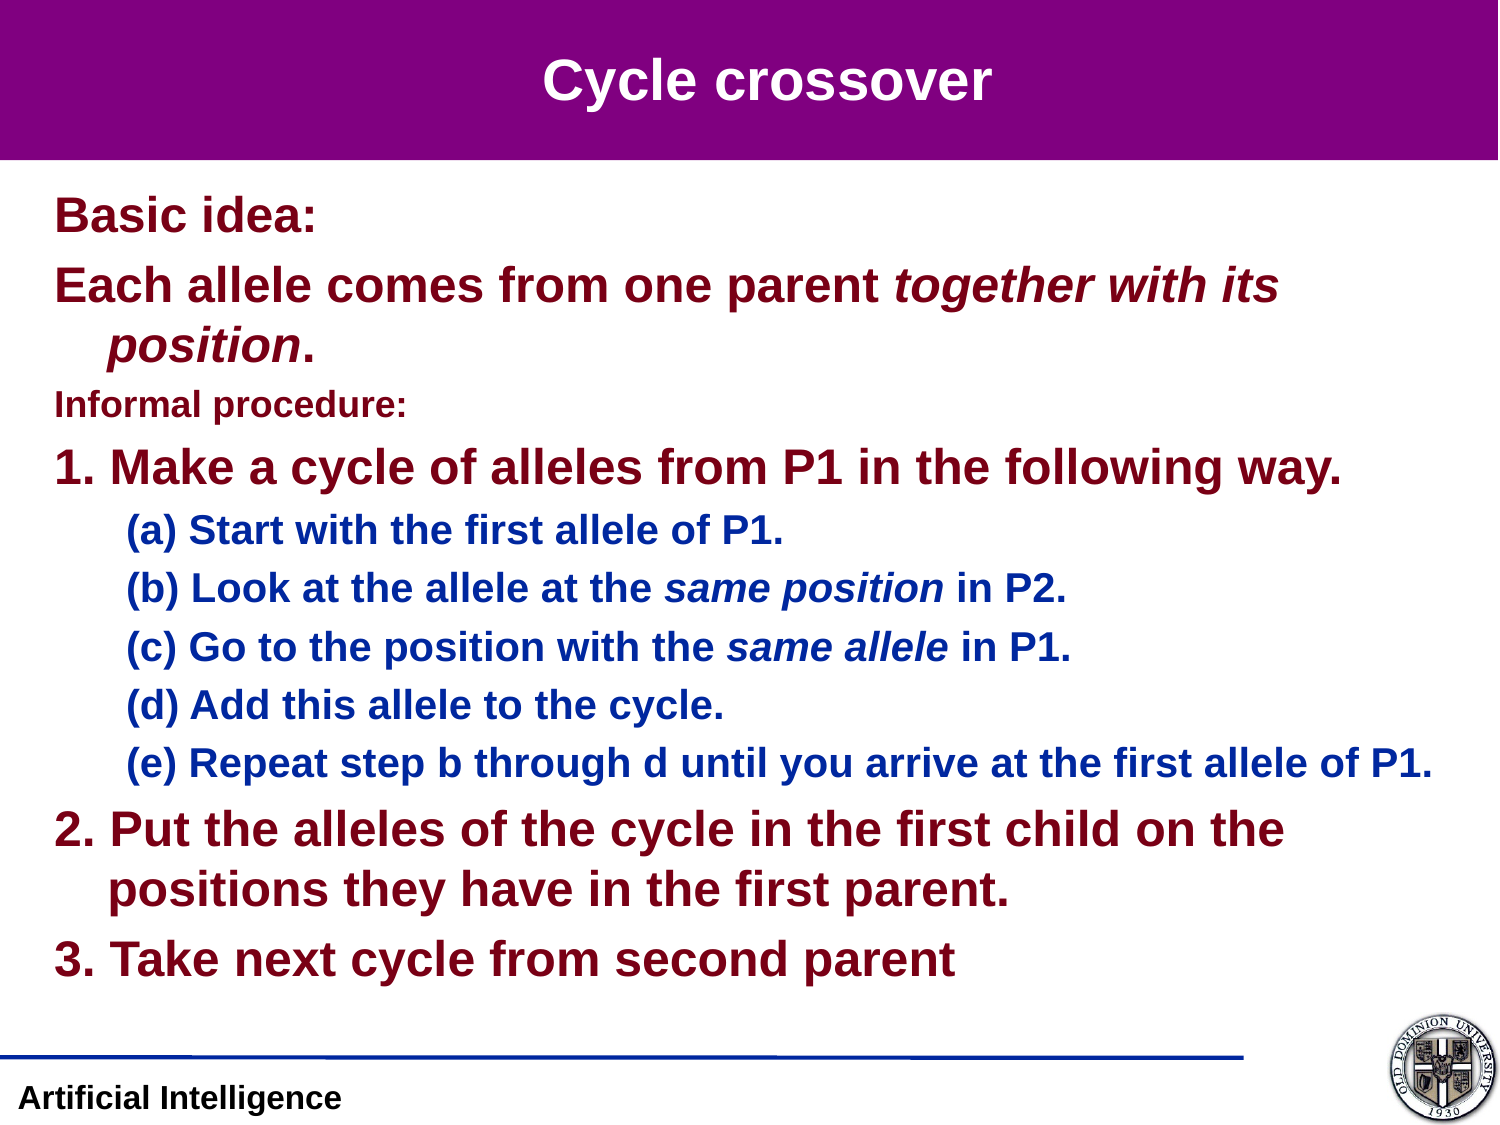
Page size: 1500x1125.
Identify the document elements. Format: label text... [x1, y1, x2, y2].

title Cycle crossover [130, 21, 1406, 134]
picture [1387, 1012, 1500, 1125]
list Basic idea: Each allele comes from one parent together with its position. Informal procedure: 1. Make a cycle of alleles from P1 in the following way. (a) Start with the first allele of P1. (b) Look at the allele at the same position in P2. (c) Go to the position with the same allele in P1. (d) Add this allele to the cycle. (e) Repeat step b through d until you arrive at the first allele of P1. 2. Put the alleles of the cycle in the first child on the positions they have in the first parent. 3. Take next cycle from second parent [39, 174, 1478, 1000]
